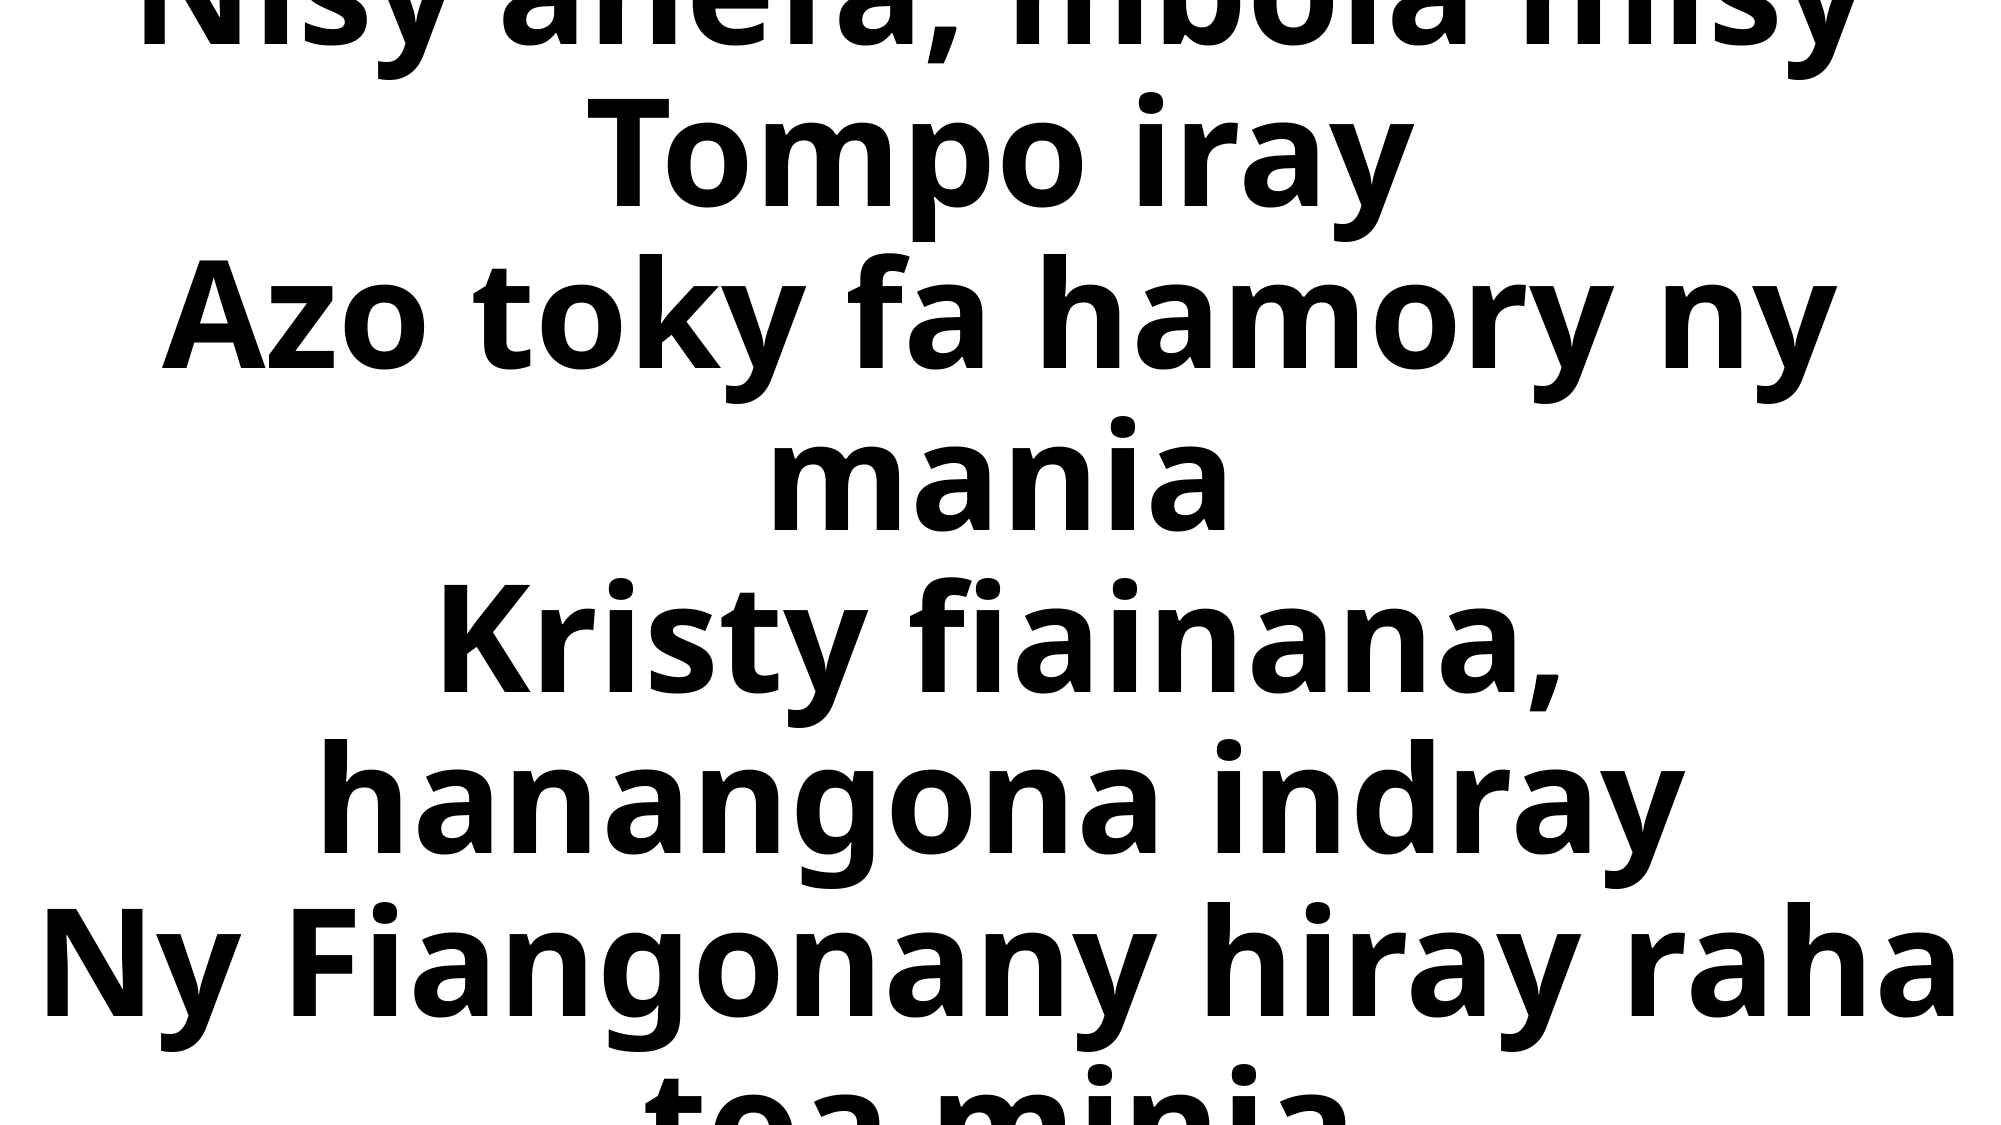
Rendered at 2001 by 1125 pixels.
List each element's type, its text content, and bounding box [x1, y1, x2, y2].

title Nisy anefa, mbola misy Tompo iray Azo toky fa hamory ny mania Kristy fiainana, hanangona indray Ny Fiangonany hiray raha toa minia [0, 0, 2000, 1125]
